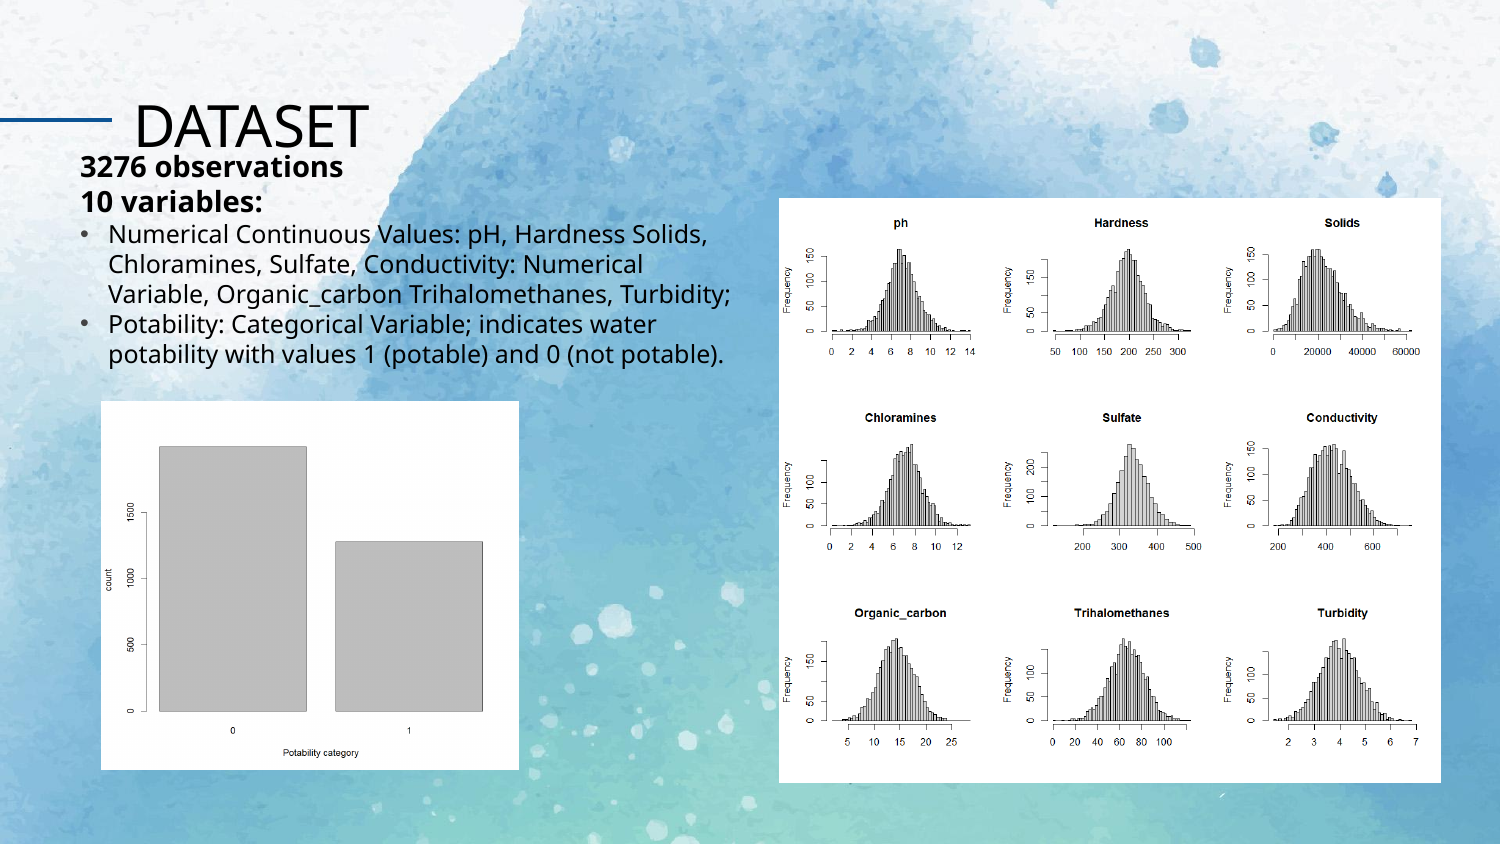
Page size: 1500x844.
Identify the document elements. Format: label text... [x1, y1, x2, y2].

picture [0, 0, 1500, 844]
text_box 3276 observations 10 variables: Numerical Continuous Values: pH, Hardness Solids, Chloramines, Sulfate, Conductivity: Numerical Variable, Organic_carbon Trihalomethanes, Turbidity; Potability: Categorical Variable; indicates water potability with values 1 (potable) and 0 (not potable). [65, 41, 756, 476]
title DATASET [756, 74, 1382, 164]
